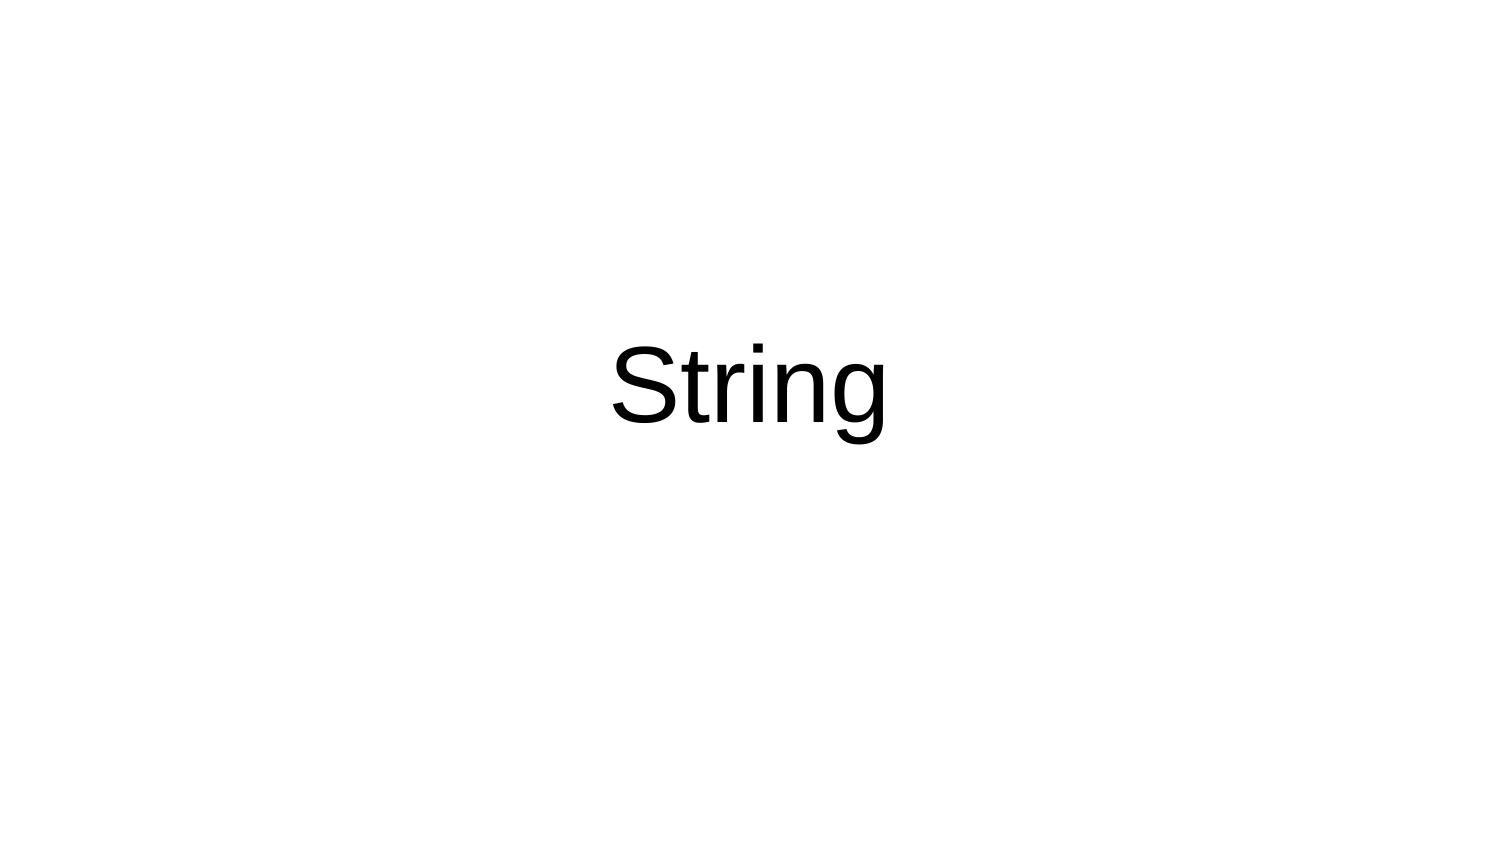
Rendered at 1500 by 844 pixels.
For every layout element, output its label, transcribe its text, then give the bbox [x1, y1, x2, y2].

title String [51, 122, 1449, 459]
